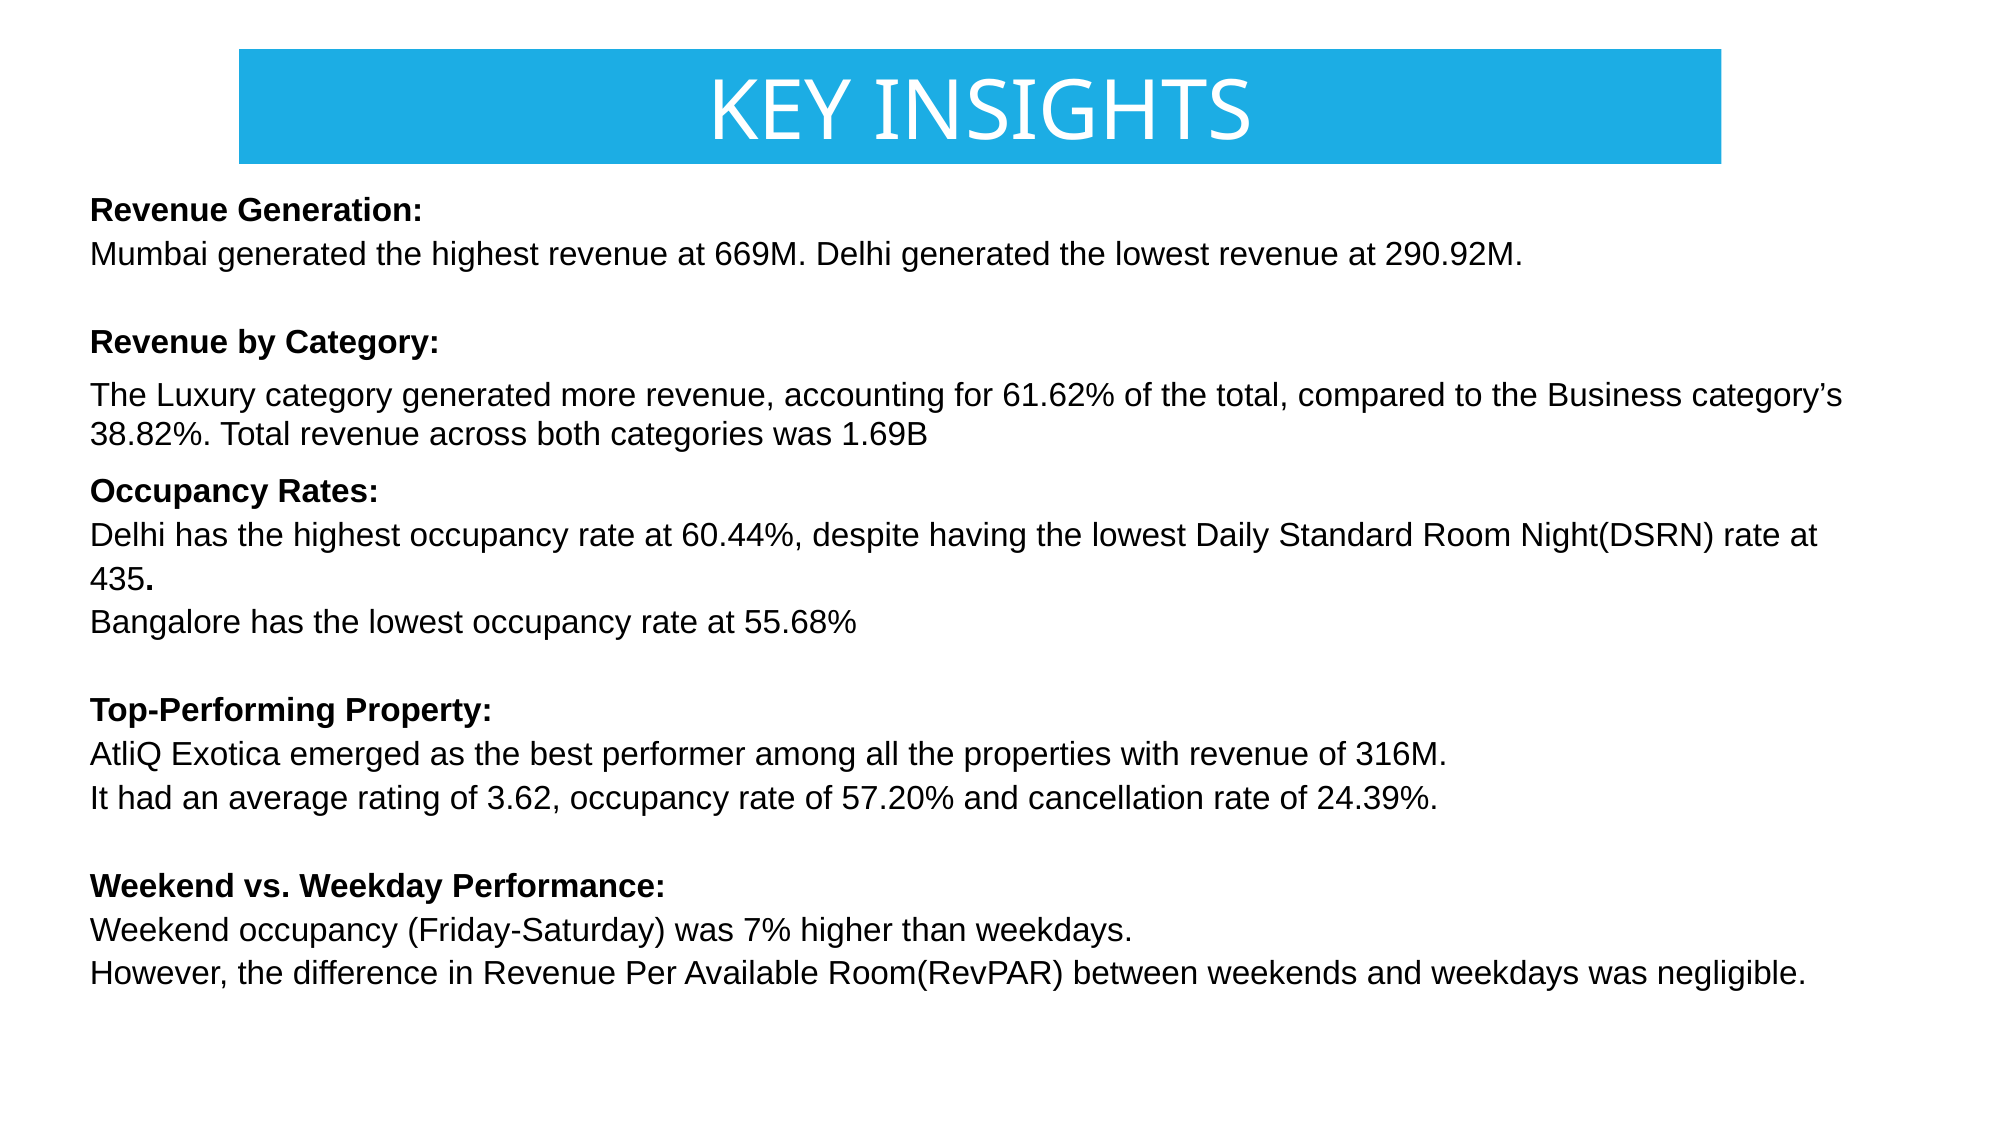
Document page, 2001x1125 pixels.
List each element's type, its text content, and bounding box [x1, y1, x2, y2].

text_box KEY INSIGHTS [239, 49, 1722, 164]
text_box Revenue Generation: Mumbai generated the highest revenue at 669M. Delhi generated the lowest revenue at 290.92M. Revenue by Category: The Luxury category generated more revenue, accounting for 61.62% of the total, compared to the Business category’s 38.82%. Total revenue across both categories was 1.69B Occupancy Rates: Delhi has the highest occupancy rate at 60.44%, despite having the lowest Daily Standard Room Night(DSRN) rate at 435. Bangalore has the lowest occupancy rate at 55.68% Top-Performing Property: AtliQ Exotica emerged as the best performer among all the properties with revenue of 316M. It had an average rating of 3.62, occupancy rate of 57.20% and cancellation rate of 24.39%. Weekend vs. Weekday Performance: Weekend occupancy (Friday-Saturday) was 7% higher than weekdays. However, the difference in Revenue Per Available Room(RevPAR) between weekends and weekdays was negligible. [75, 177, 1886, 999]
